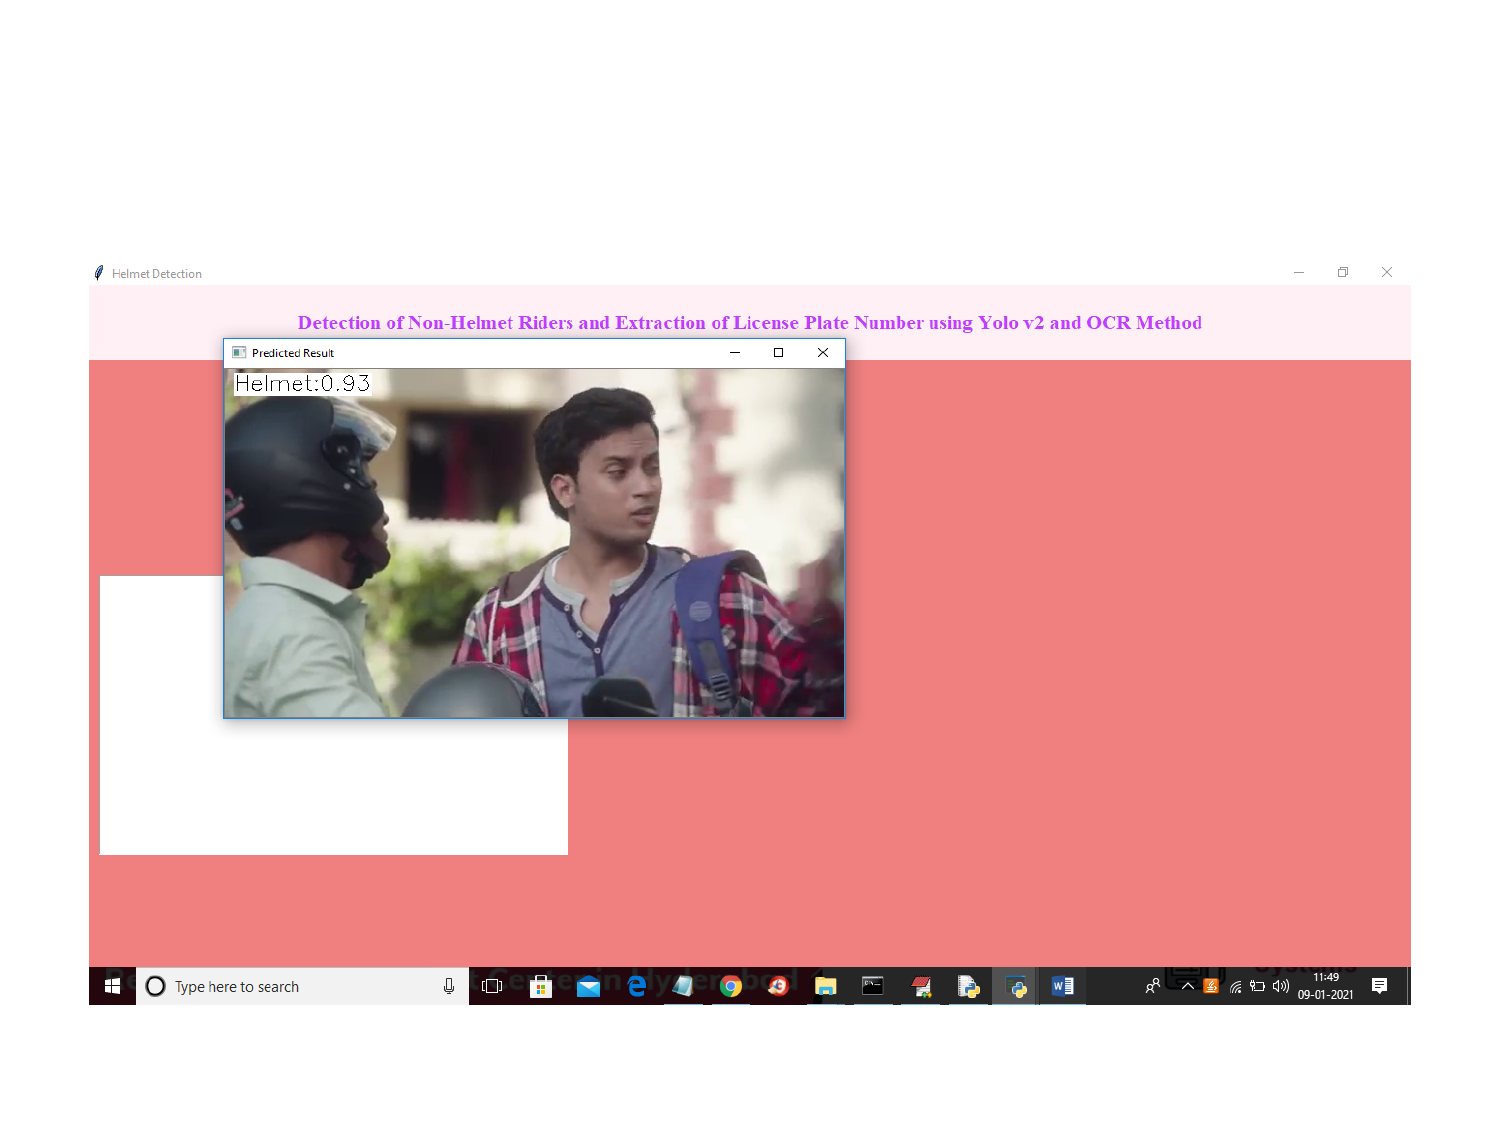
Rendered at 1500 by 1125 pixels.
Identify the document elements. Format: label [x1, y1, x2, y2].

list [89, 262, 1411, 1006]
